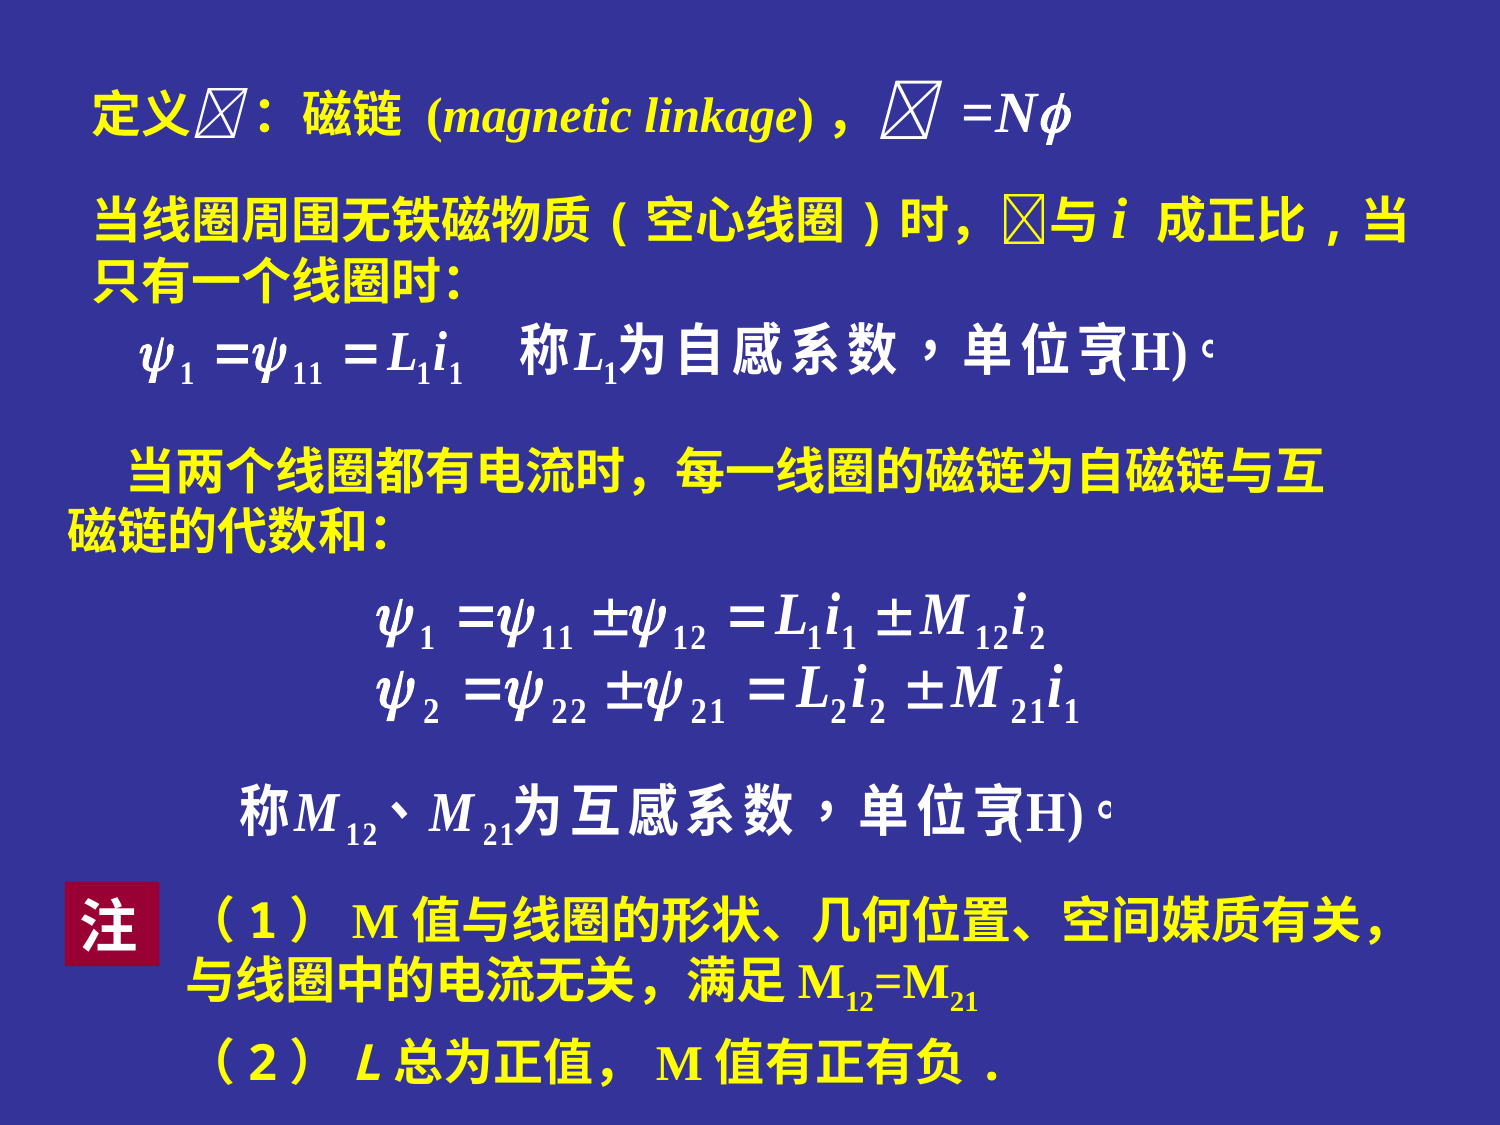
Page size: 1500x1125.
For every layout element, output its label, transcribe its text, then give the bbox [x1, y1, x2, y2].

text_box （1）M值与线圈的形状、几何位置、空间媒质有关，与线圈中的电流无关，满足M12=M21 [171, 881, 1436, 1025]
text_box 当线圈周围无铁磁物质(空心线圈)时，与i 成正比,当只有一个线圈时： [76, 172, 1439, 318]
text_box （2）L总为正值，M值有正有负. [171, 1023, 1234, 1098]
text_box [218, 774, 1111, 852]
text_box 当两个线圈都有电流时，每一线圈的磁链为自磁链与互磁链的代数和： [53, 432, 1365, 568]
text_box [372, 645, 1140, 730]
text_box 定义 ：磁链 (magnetic linkage)， =N [76, 66, 1149, 152]
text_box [135, 314, 1213, 391]
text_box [372, 574, 1117, 645]
text_box 注 [64, 881, 160, 967]
